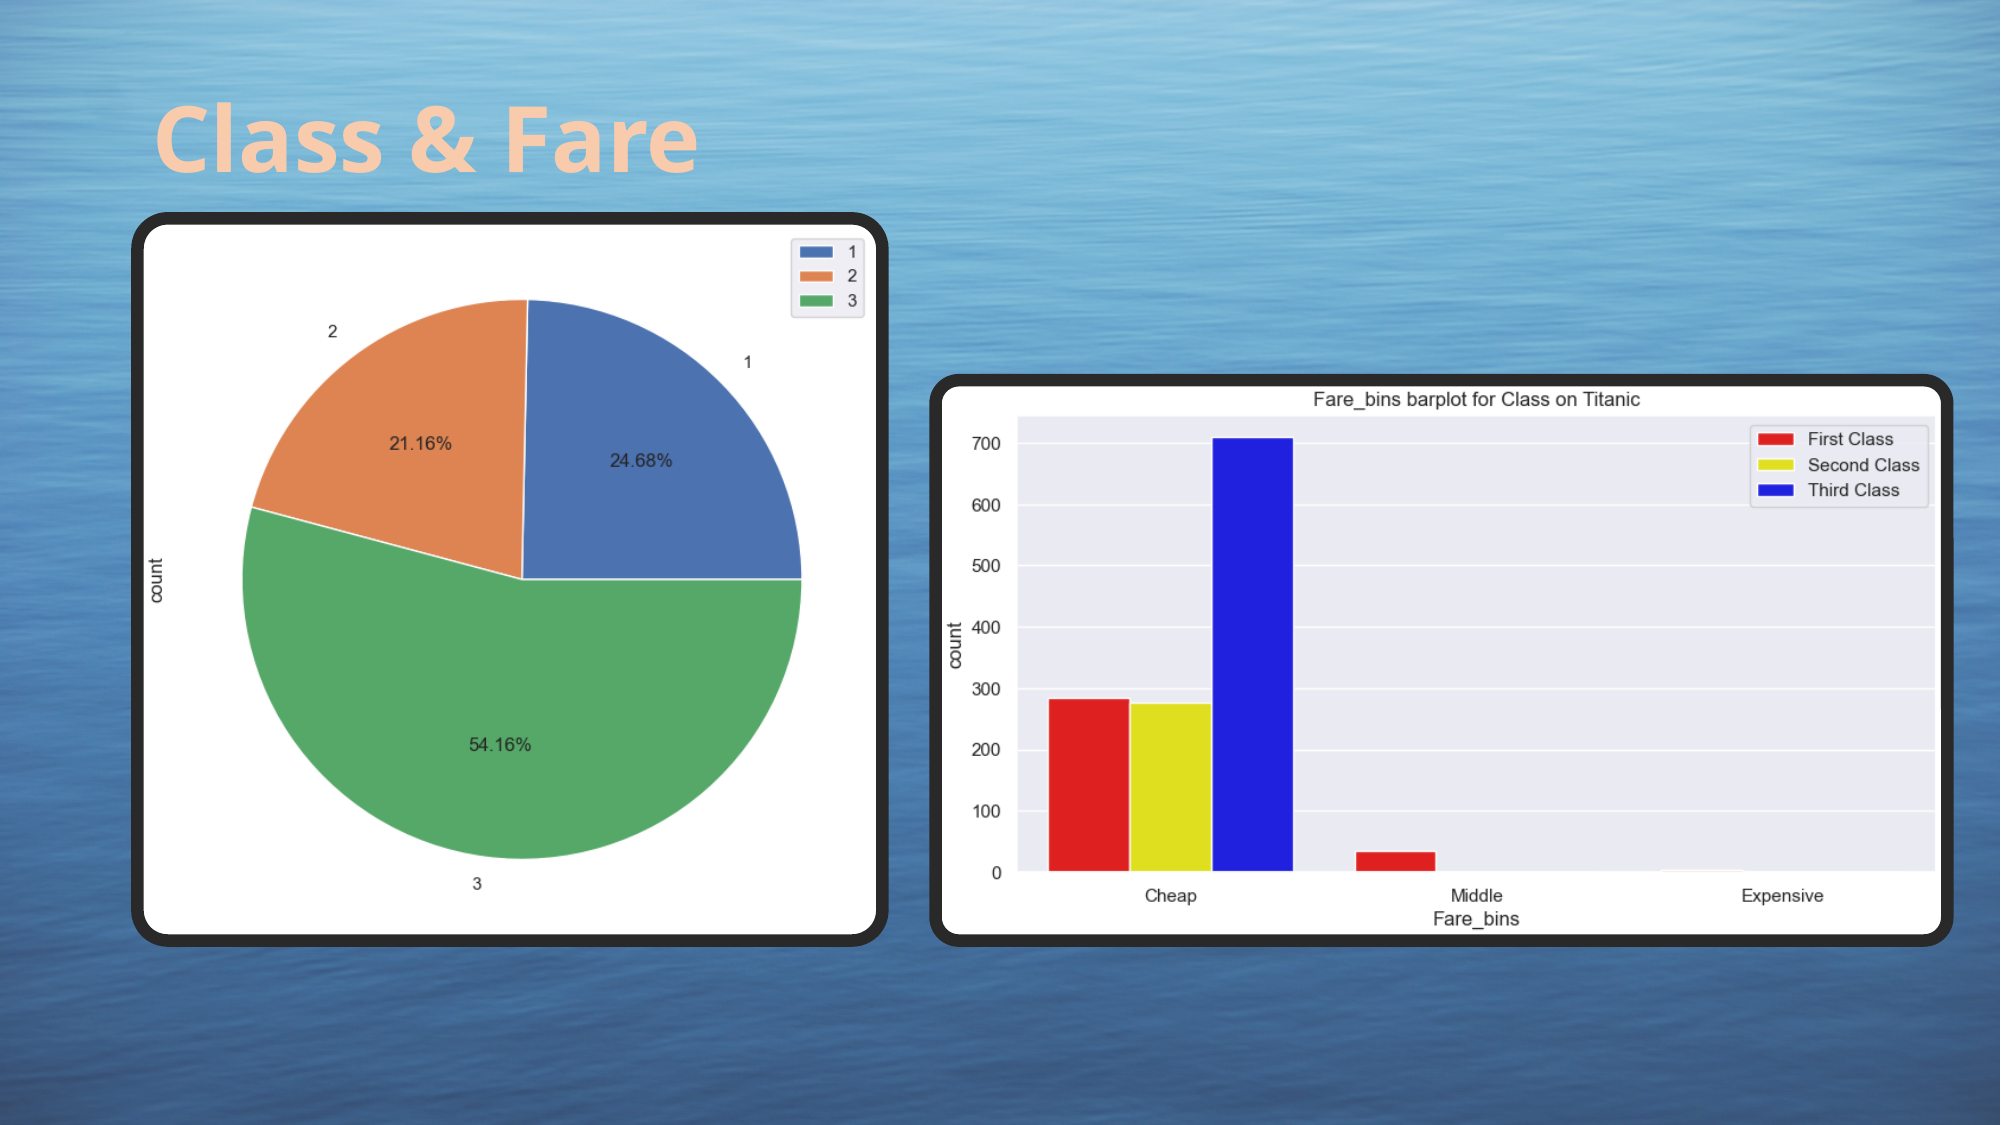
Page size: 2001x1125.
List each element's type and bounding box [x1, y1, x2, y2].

list [0, 0, 2000, 1125]
picture [935, 380, 1948, 941]
picture [137, 218, 883, 941]
